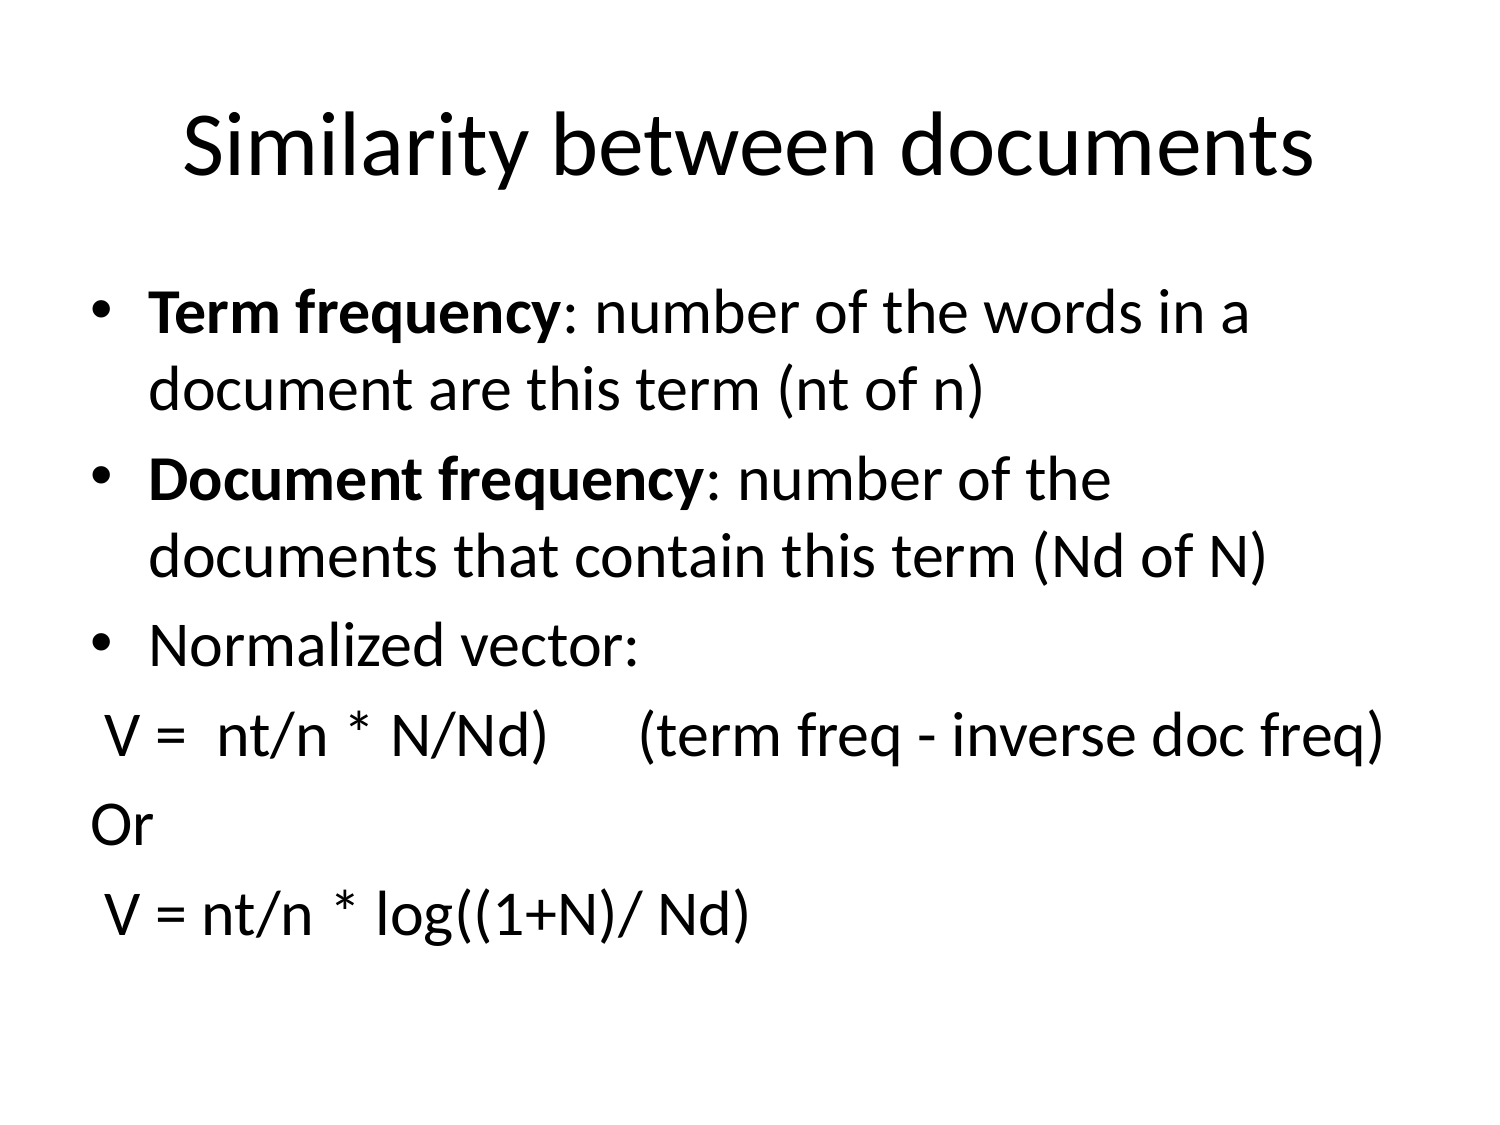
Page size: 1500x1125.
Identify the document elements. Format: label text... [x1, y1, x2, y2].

list Term frequency: number of the words in a document are this term (nt of n) Document frequency: number of the documents that contain this term (Nd of N) Normalized vector: V = nt/n * N/Nd) (term freq - inverse doc freq) Or V = nt/n * log((1+N)/ Nd) [75, 262, 1425, 1005]
title Similarity between documents [75, 45, 1425, 233]
